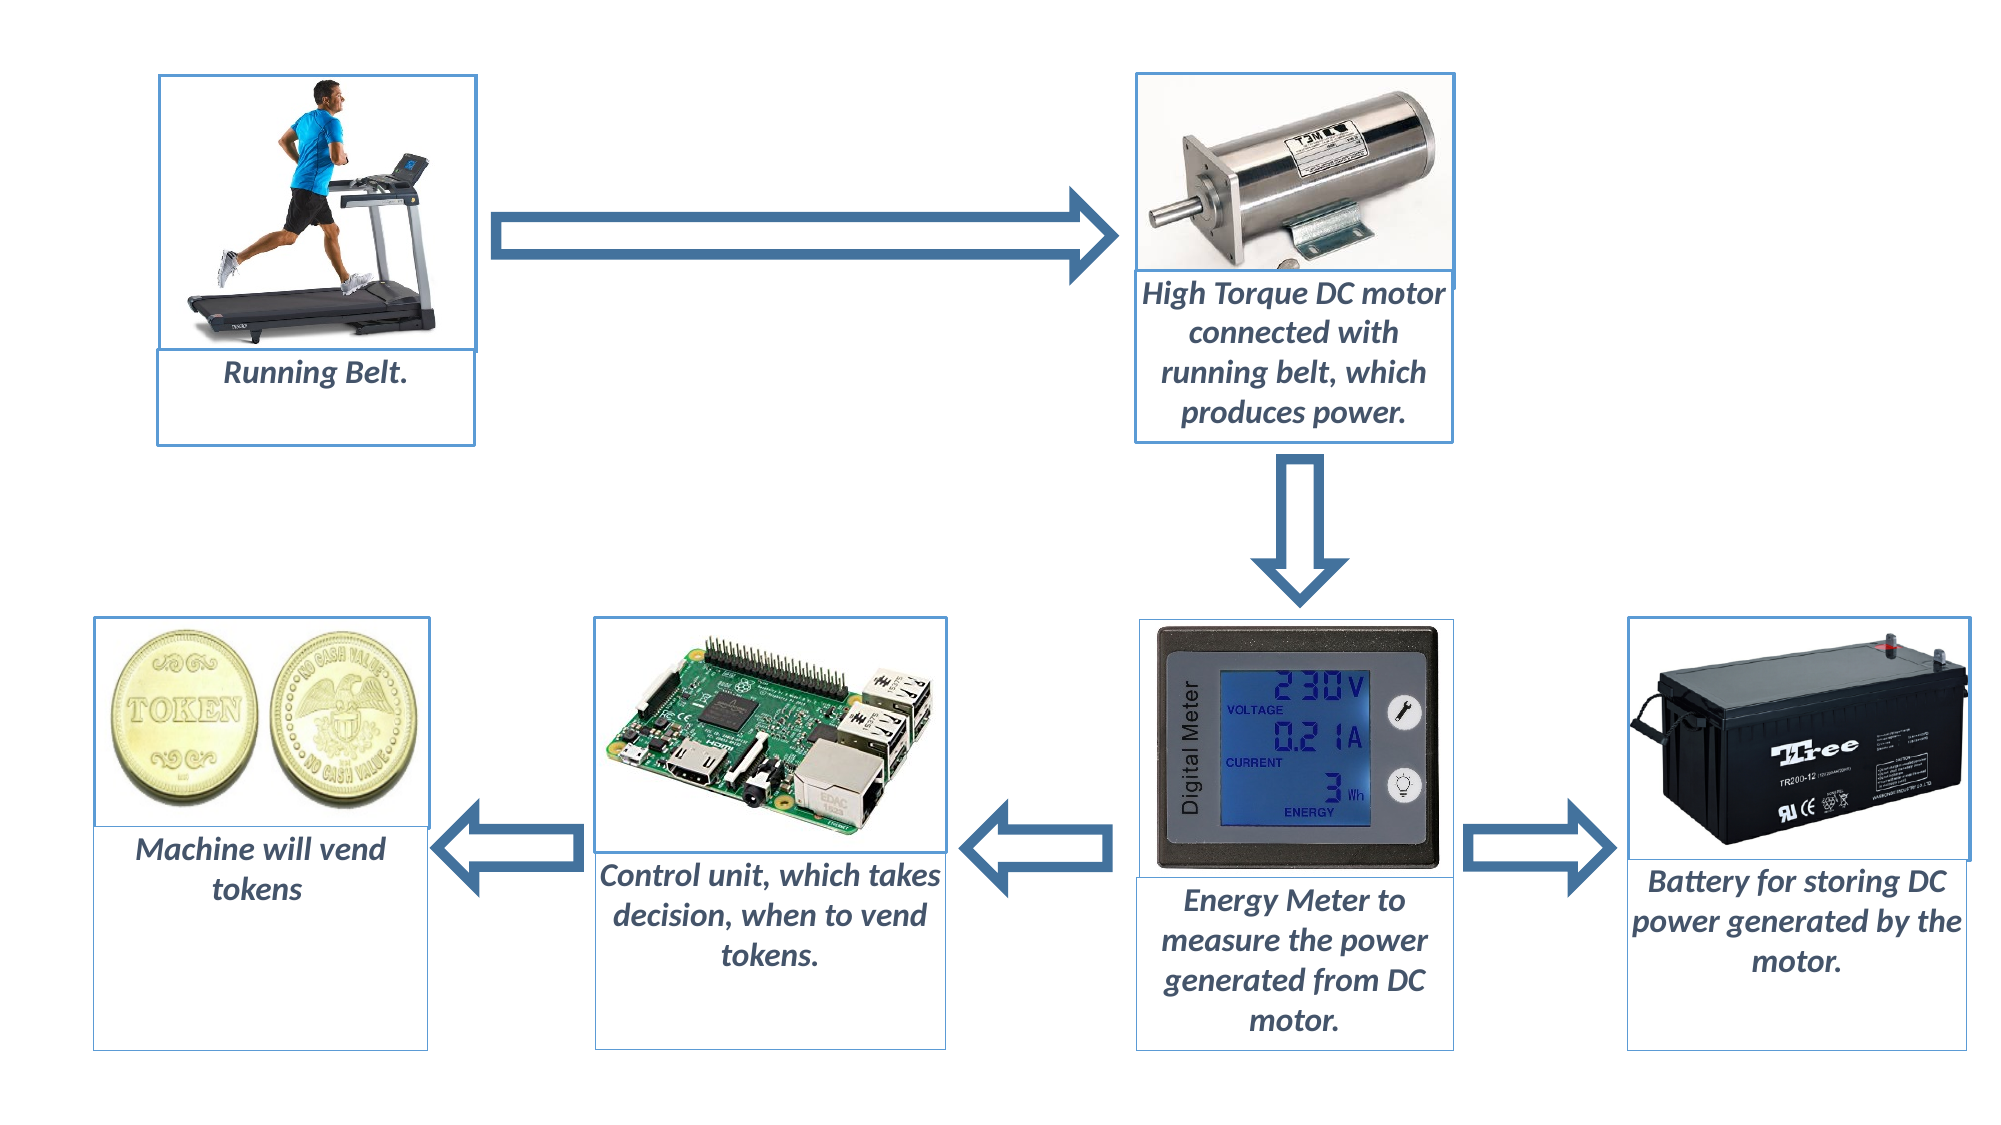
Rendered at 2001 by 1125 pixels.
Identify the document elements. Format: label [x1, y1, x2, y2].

text_box [93, 74, 1969, 1051]
